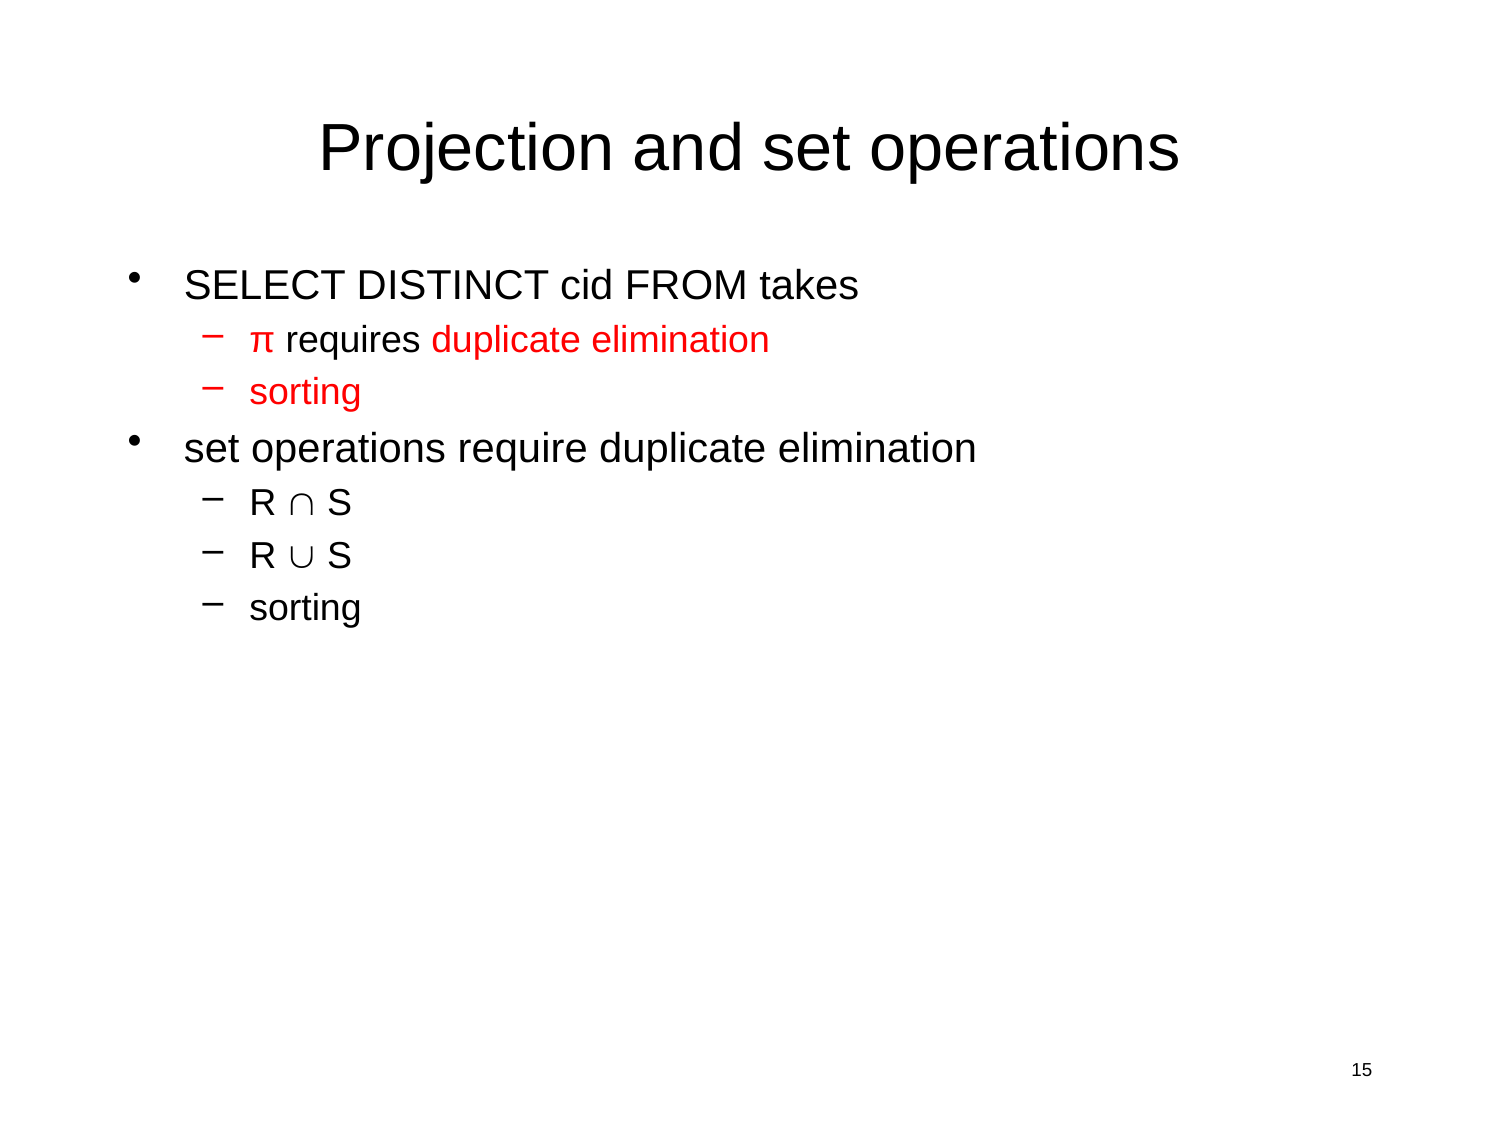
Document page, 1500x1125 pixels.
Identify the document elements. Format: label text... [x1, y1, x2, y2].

title Projection and set operations [112, 50, 1388, 238]
list SELECT DISTINCT cid FROM takes π requires duplicate elimination sorting set operations require duplicate elimination R  S R  S sorting [112, 249, 1388, 1025]
slide_number 15 [1074, 1049, 1388, 1101]
